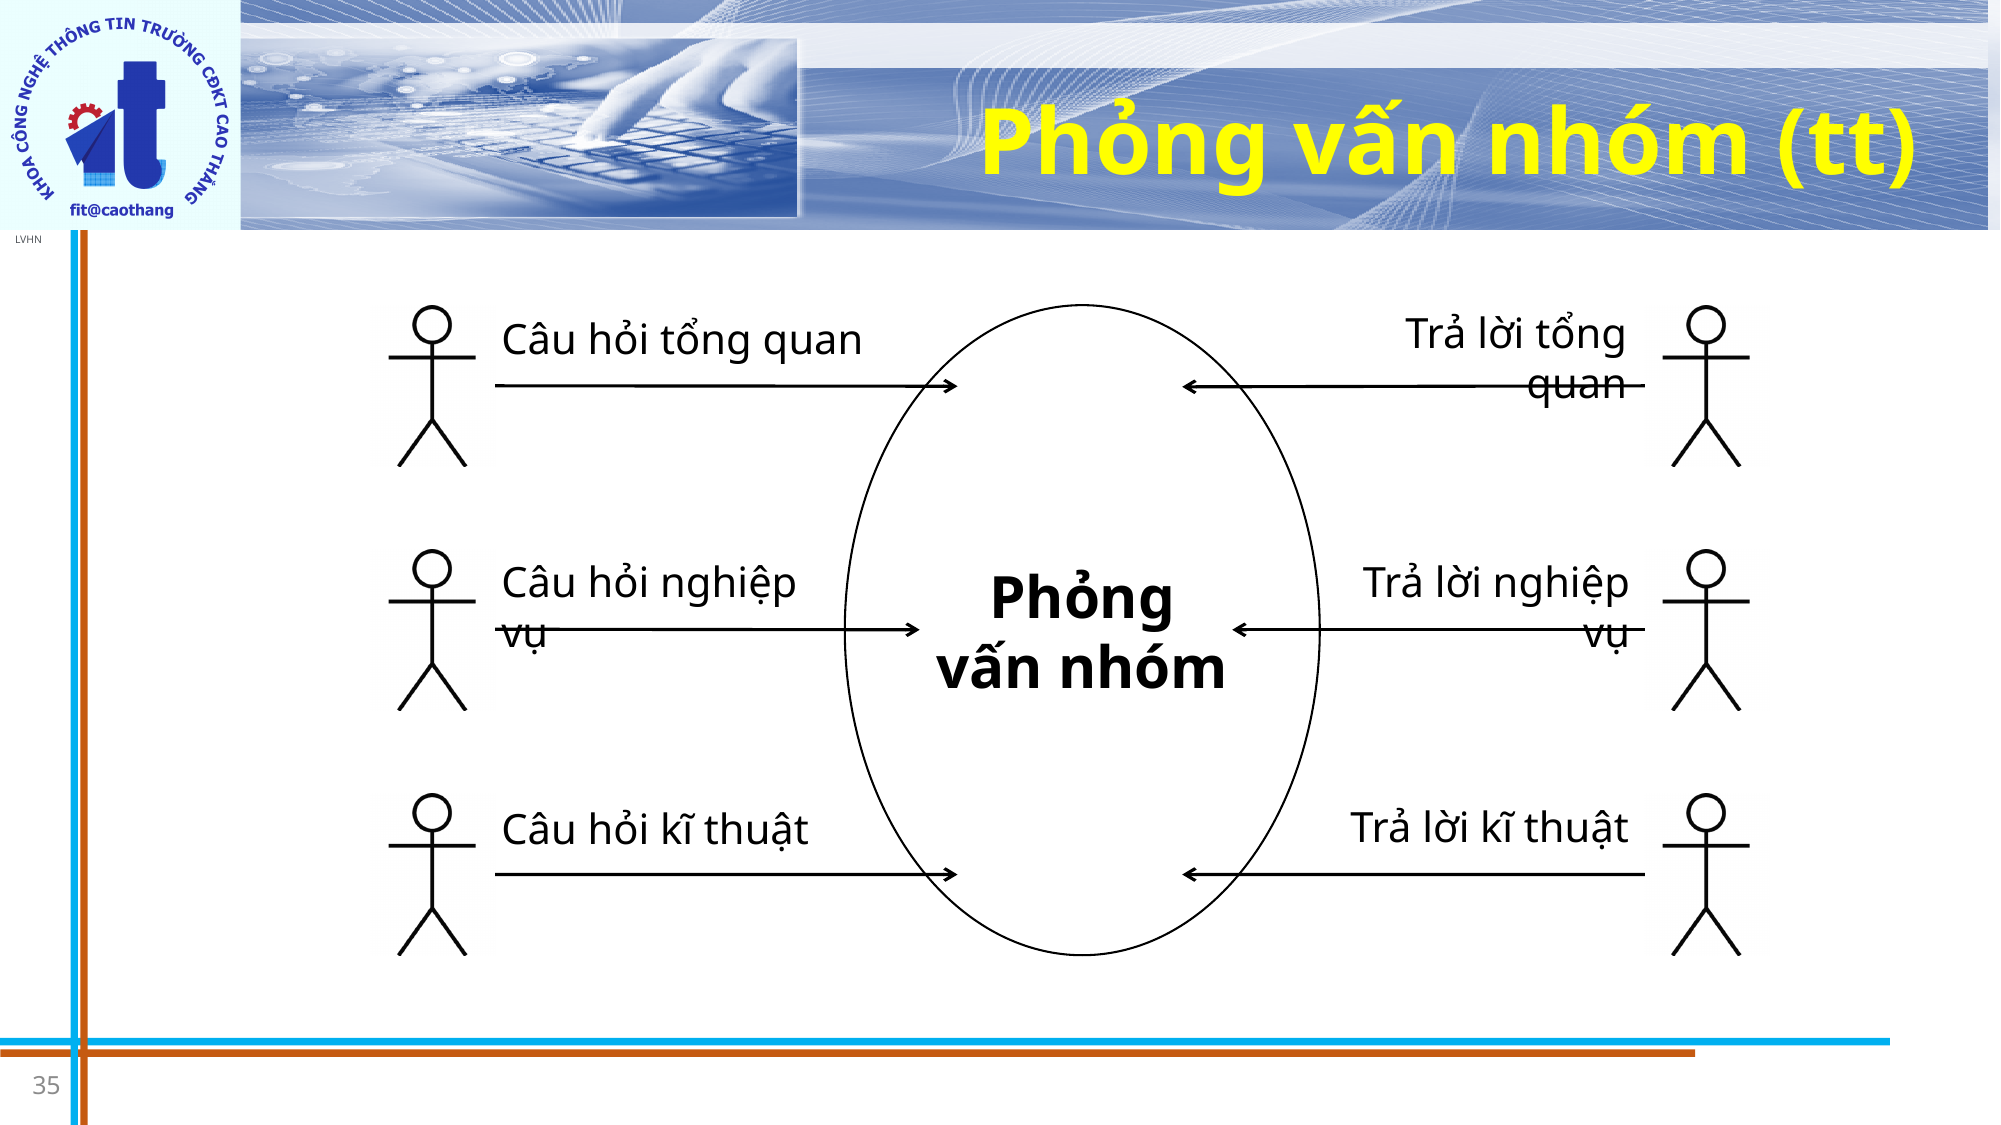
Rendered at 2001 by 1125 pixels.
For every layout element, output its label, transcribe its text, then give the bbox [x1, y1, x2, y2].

picture [370, 305, 496, 467]
text_box Trả lời tổng quan [1291, 387, 1642, 415]
picture [1644, 793, 1770, 956]
picture [1644, 549, 1770, 711]
picture [0, 0, 241, 230]
text_box Câu hỏi nghiệp vụ [496, 630, 854, 663]
text_box Phỏng vấn nhóm [844, 304, 1320, 957]
text_box Câu hỏi nghiệp vụ [486, 548, 854, 629]
text_box Trả lời nghiệp vụ [1294, 630, 1644, 663]
text_box Trả lời nghiệp vụ [1294, 548, 1645, 629]
text_box Câu hỏi kĩ thuật [496, 795, 837, 861]
slide_number 35 [0, 1056, 76, 1117]
text_box Trả lời kĩ thuật [1293, 793, 1644, 858]
picture [370, 793, 496, 956]
title Phỏng vấn nhóm (tt) [137, 36, 1934, 254]
picture [370, 549, 496, 711]
text_box Trả lời tổng quan [1291, 299, 1642, 385]
text_box Câu hỏi tổng quan [496, 305, 887, 371]
picture [1644, 305, 1770, 467]
